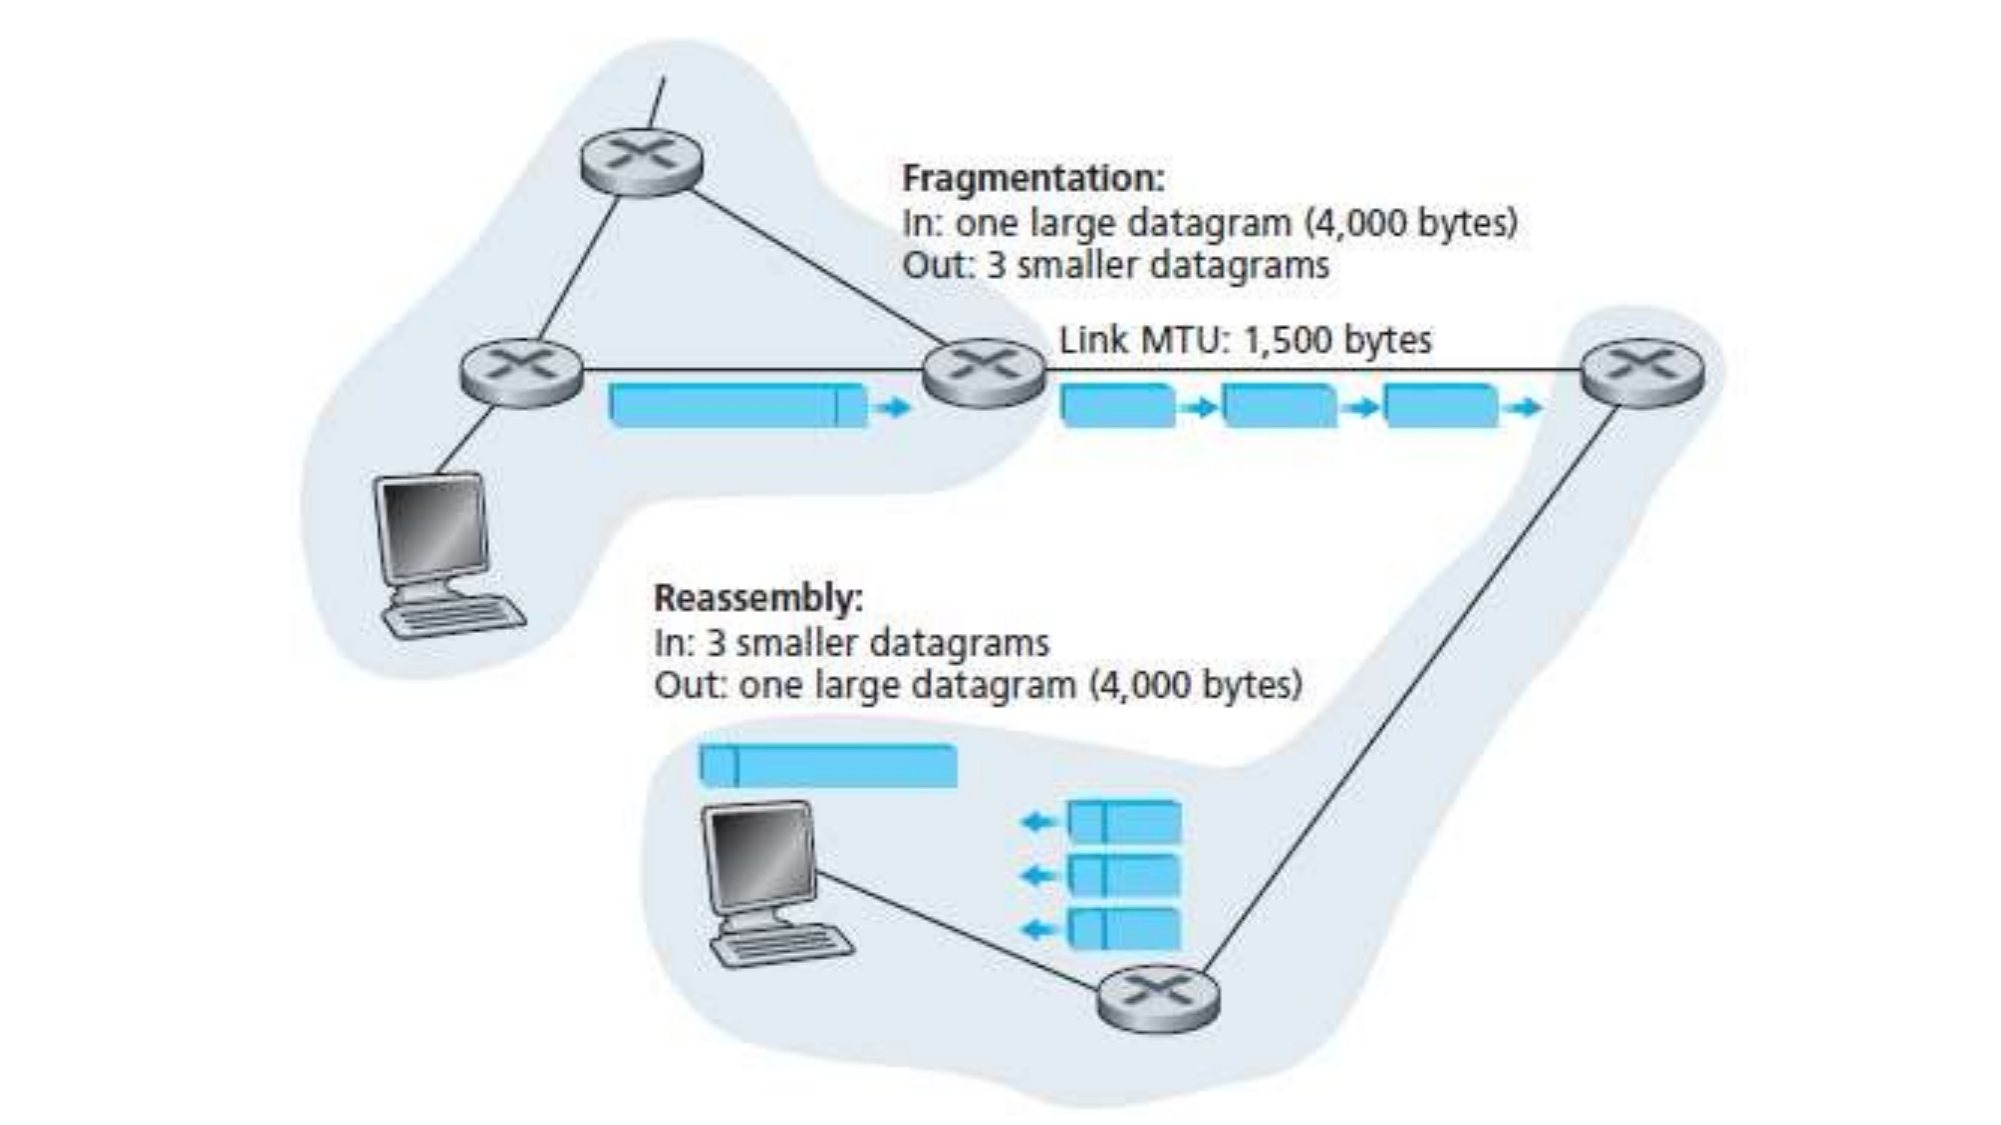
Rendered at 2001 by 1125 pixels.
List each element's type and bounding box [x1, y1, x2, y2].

text_box [289, 36, 1748, 1116]
